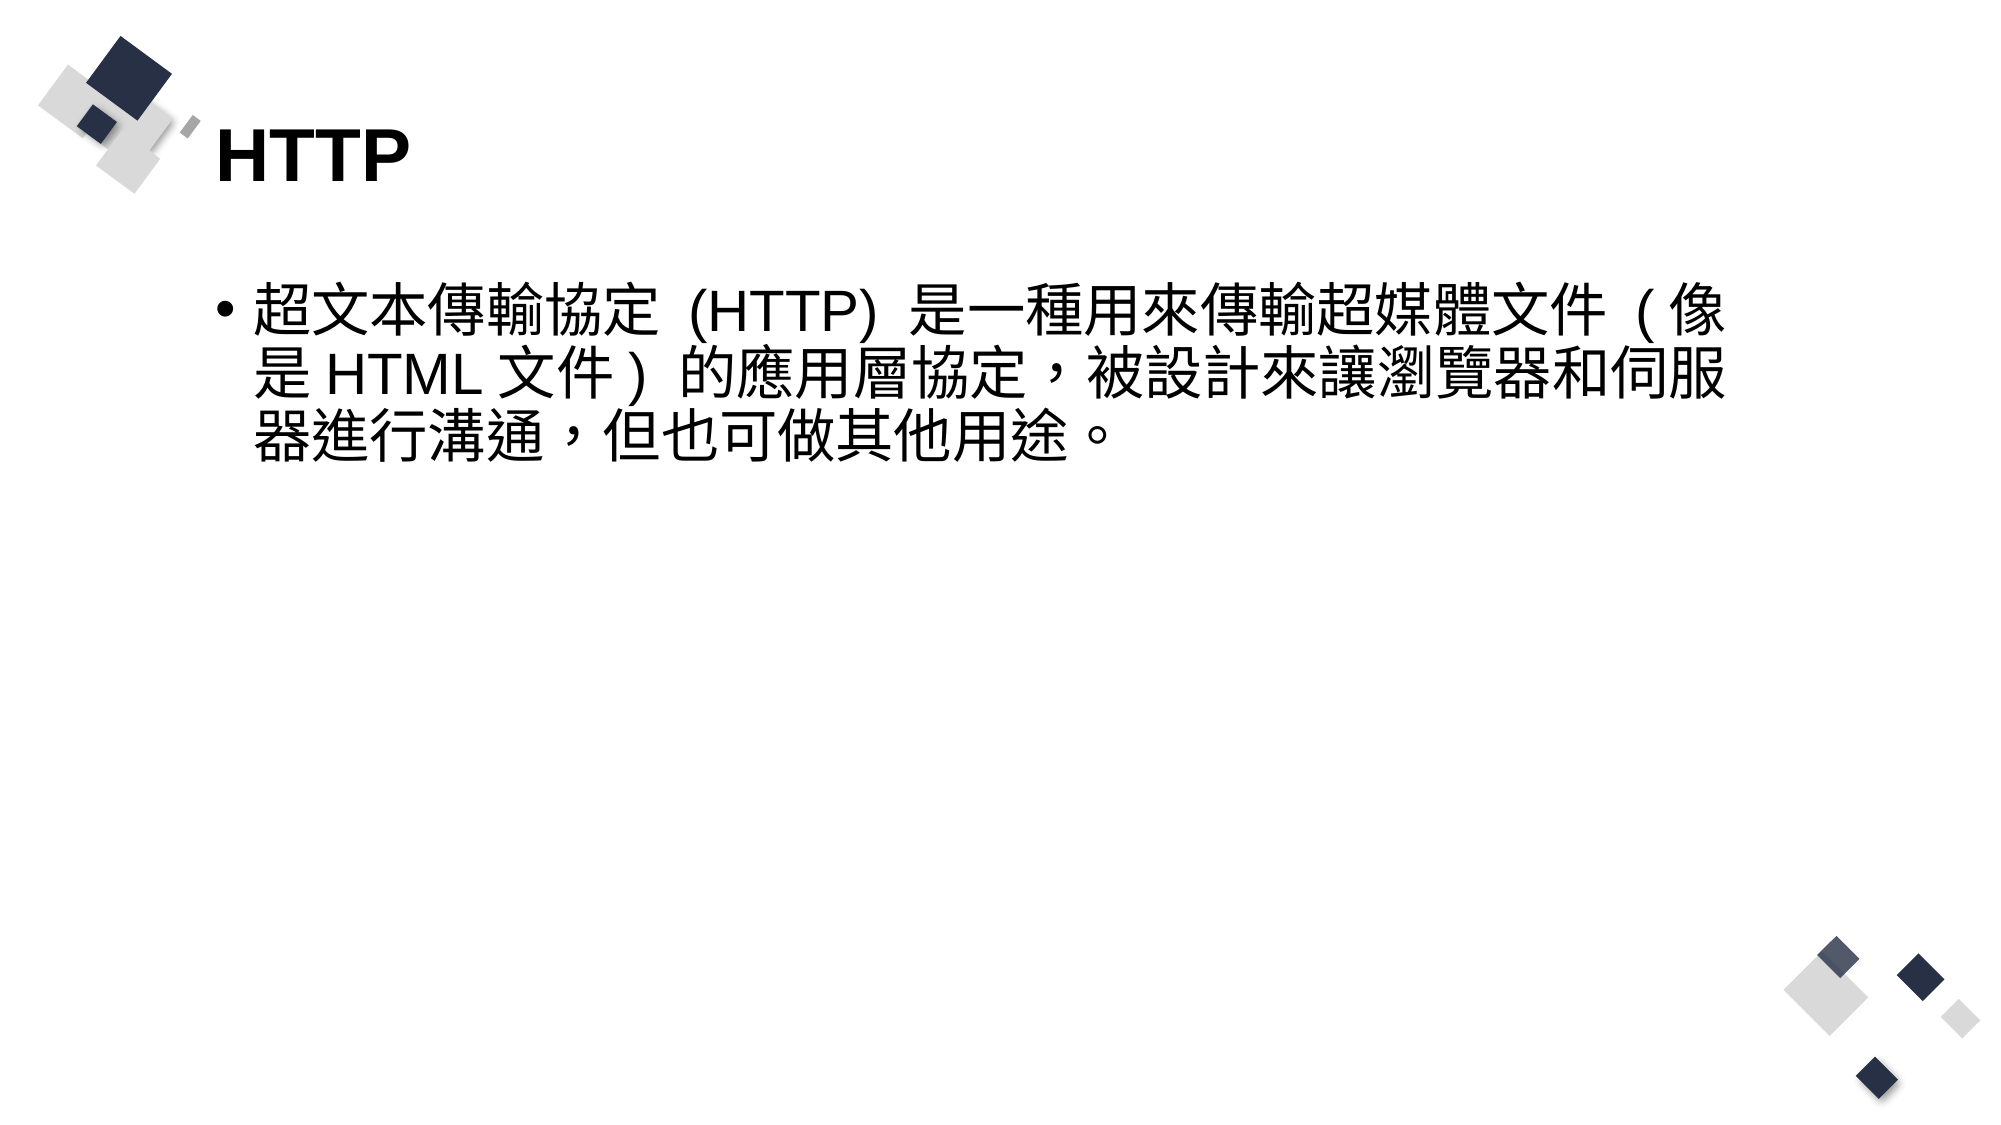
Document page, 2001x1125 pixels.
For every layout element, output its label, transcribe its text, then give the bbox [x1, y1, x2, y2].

title HTTP [200, 59, 1783, 255]
list 超文本傳輸協定 (HTTP) 是一種用來傳輸超媒體文件 (像是HTML文件) 的應用層協定，被設計來讓瀏覽器和伺服器進行溝通，但也可做其他用途。 [200, 273, 1783, 1014]
